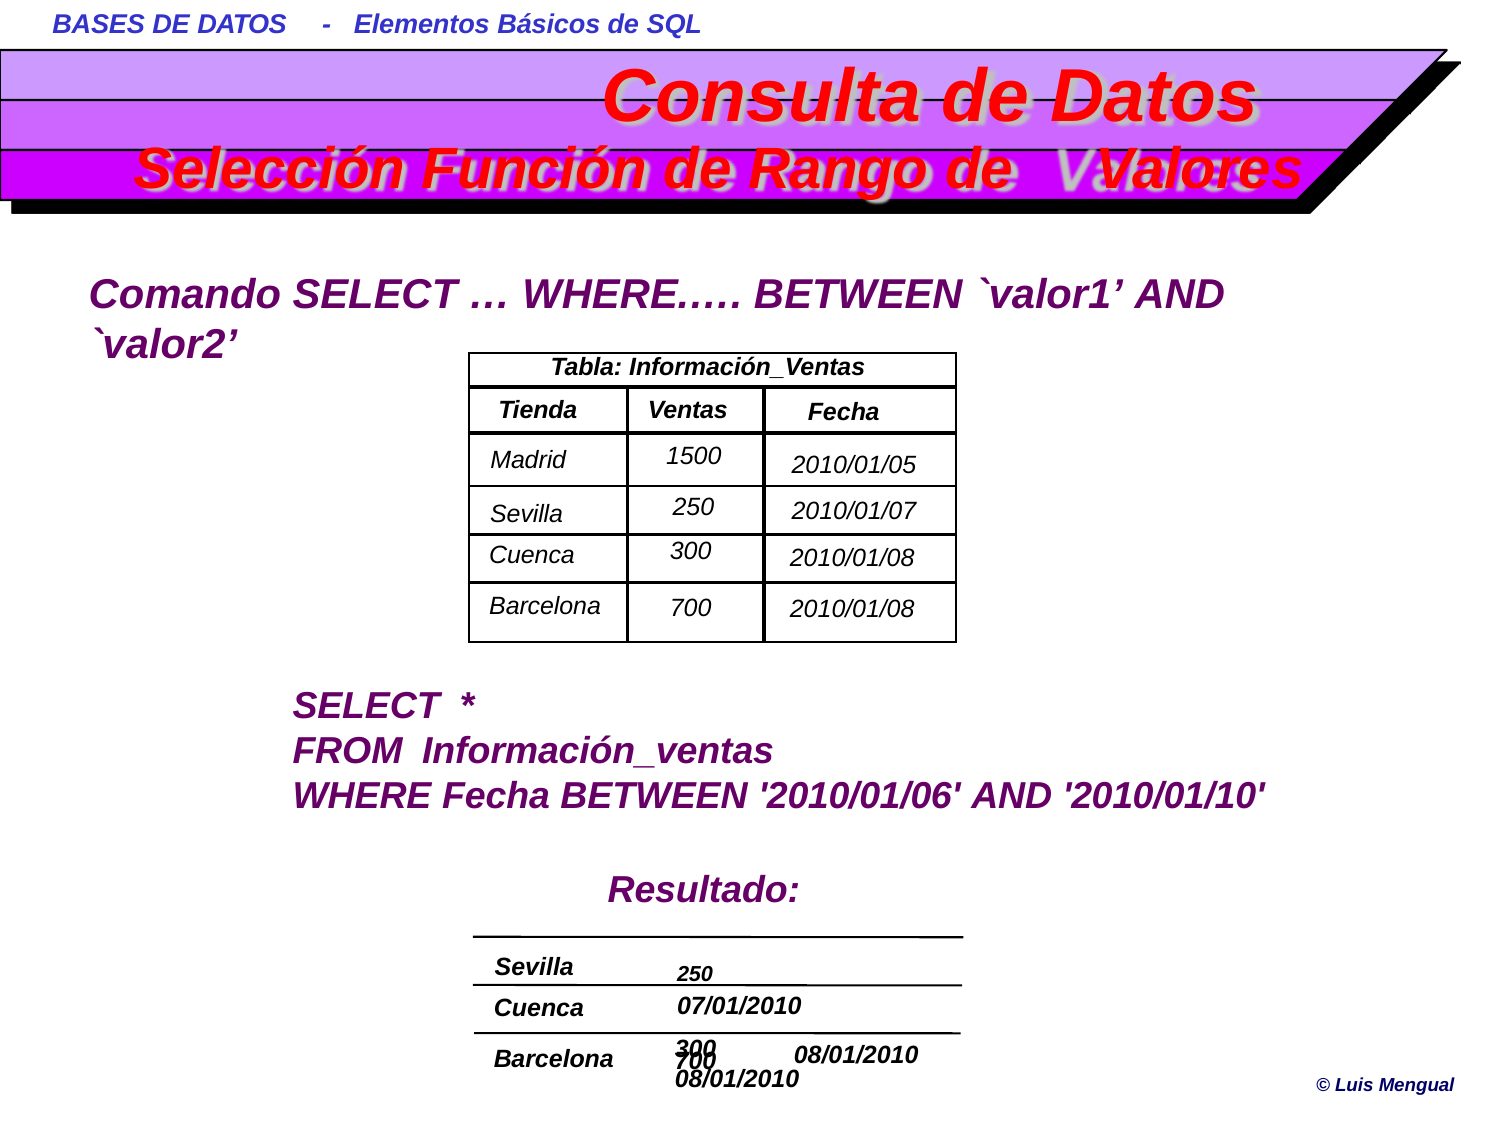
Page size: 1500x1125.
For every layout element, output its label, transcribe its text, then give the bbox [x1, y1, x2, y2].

table_cell 2010/01/07 [766, 487, 955, 533]
table_cell Ventas [629, 389, 762, 431]
table_header Tabla: Información_Ventas [470, 354, 955, 385]
table_cell 2010/01/08 [766, 584, 955, 641]
table_cell 2010/01/08 [766, 536, 955, 581]
text_box Selección Función de Rango de Valores Comando SELECT … WHERE.…. BETWEEN `valor1’ AND `valor2’ [86, 222, 1383, 367]
text_box Cuenca [491, 989, 587, 1022]
text_box Resultado: 250 07/01/2010 300 08/01/2010 [605, 862, 923, 1033]
table_cell Fecha [766, 389, 955, 431]
text_box SELECT * FROM Información_ventas WHERE Fecha BETWEEN '2010/01/06' AND '2010/01/10' [290, 678, 1272, 816]
table_cell Cuenca [470, 536, 626, 581]
table_cell 2010/01/05 [766, 435, 955, 485]
table_cell Sevilla [470, 487, 626, 533]
table_cell 300 [629, 536, 762, 581]
text_box BASES DE DATOS - Elementos Básicos de SQL [50, 4, 706, 23]
table_cell Barcelona [470, 584, 626, 641]
text_box Resultado: 250 07/01/2010 300 08/01/2010 [605, 1034, 923, 1093]
text_box Sevilla [492, 948, 577, 981]
table_cell Tienda [470, 389, 626, 431]
footer © Luis Mengual [1313, 1072, 1457, 1125]
table_cell 700 [629, 584, 762, 641]
table_cell 250 [629, 487, 762, 533]
text_box Barcelona [491, 1040, 605, 1073]
table_cell Madrid [470, 435, 626, 485]
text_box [0, 24, 1461, 214]
table_cell 1500 [629, 435, 762, 485]
